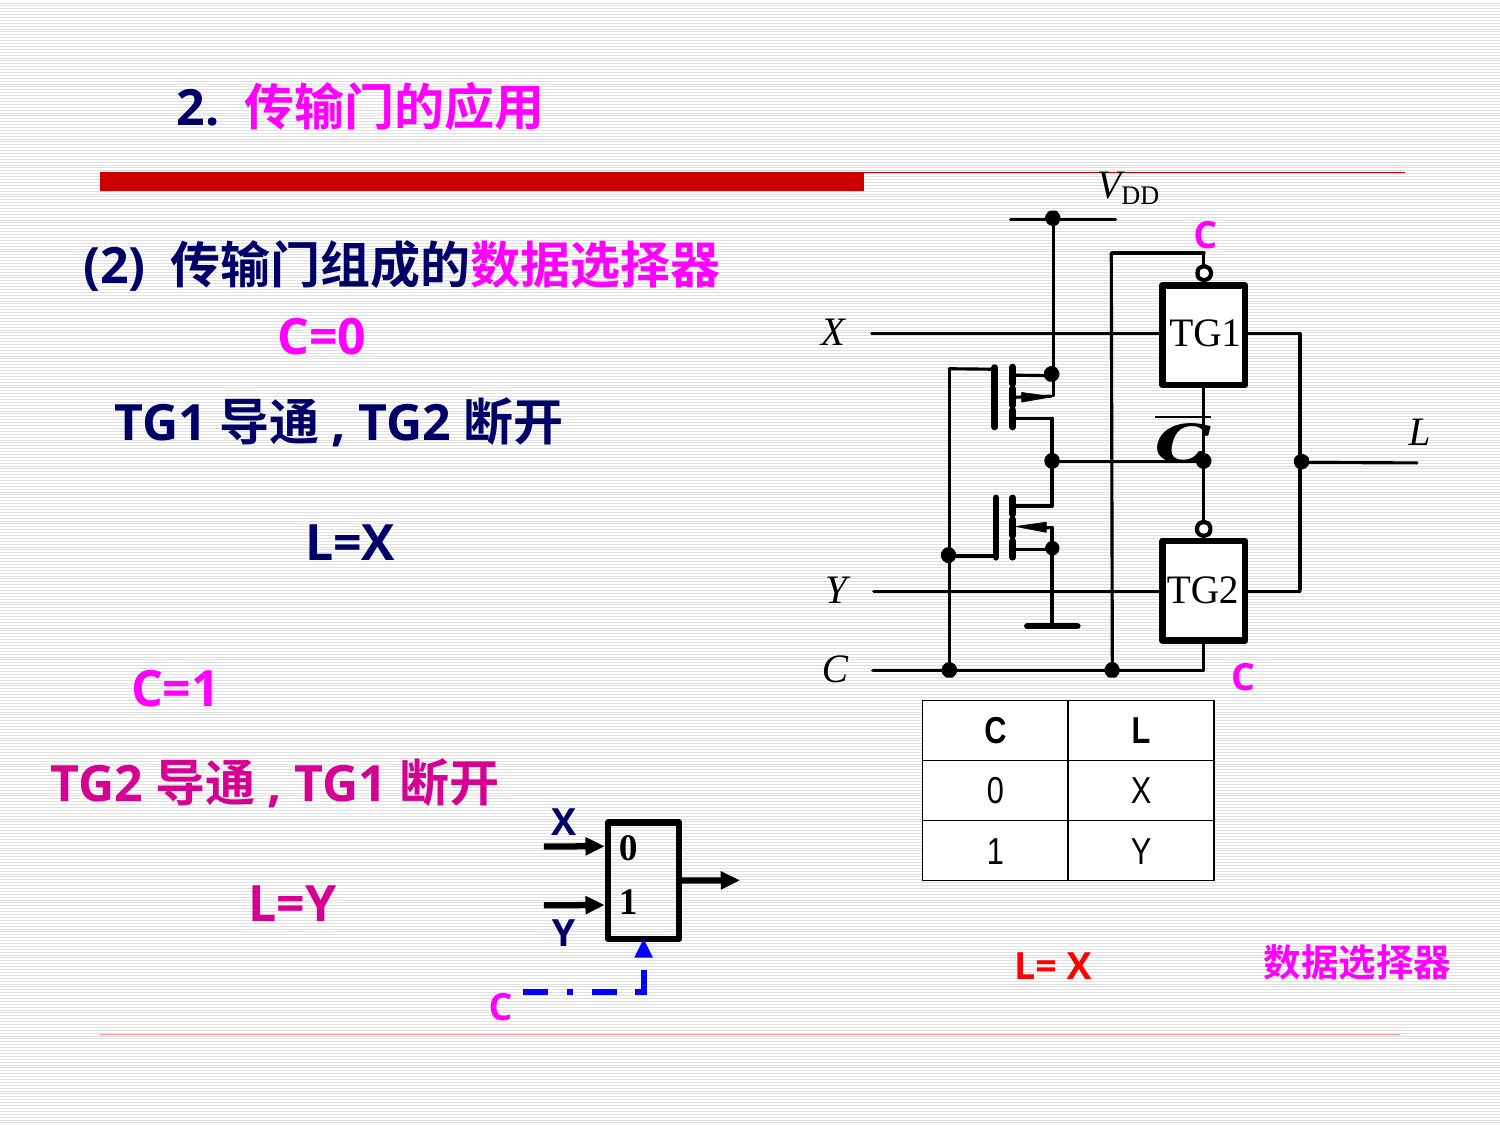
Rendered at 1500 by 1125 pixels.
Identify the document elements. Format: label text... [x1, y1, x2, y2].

text_box C [1216, 701, 1271, 706]
table_header C [923, 701, 1067, 760]
text_box 数据选择器 [1249, 931, 1467, 992]
table_header L [1069, 701, 1213, 760]
text_box 2. 传输门的应用 [162, 68, 560, 144]
table_cell 1 [923, 821, 1067, 880]
text_box C [473, 975, 528, 1036]
text_box C=0 [262, 297, 382, 373]
table_cell Y [1069, 821, 1213, 880]
text_box TG2导通, TG1断开 L=Y [35, 744, 537, 939]
text_box Y [536, 901, 591, 961]
table_cell 0 [923, 761, 1067, 820]
table_cell X [1069, 761, 1213, 820]
text_box TG1导通, TG2断开 L=X [99, 383, 601, 444]
text_box C=1 [116, 649, 235, 725]
text_box 1 [604, 869, 653, 929]
text_box [608, 822, 680, 939]
text_box TG1导通, TG2断开 L=X [99, 445, 601, 578]
text_box X [536, 790, 591, 851]
text_box 0 [603, 815, 653, 876]
text_box (2) 传输门组成的数据选择器 [68, 225, 736, 301]
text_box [797, 149, 1458, 701]
